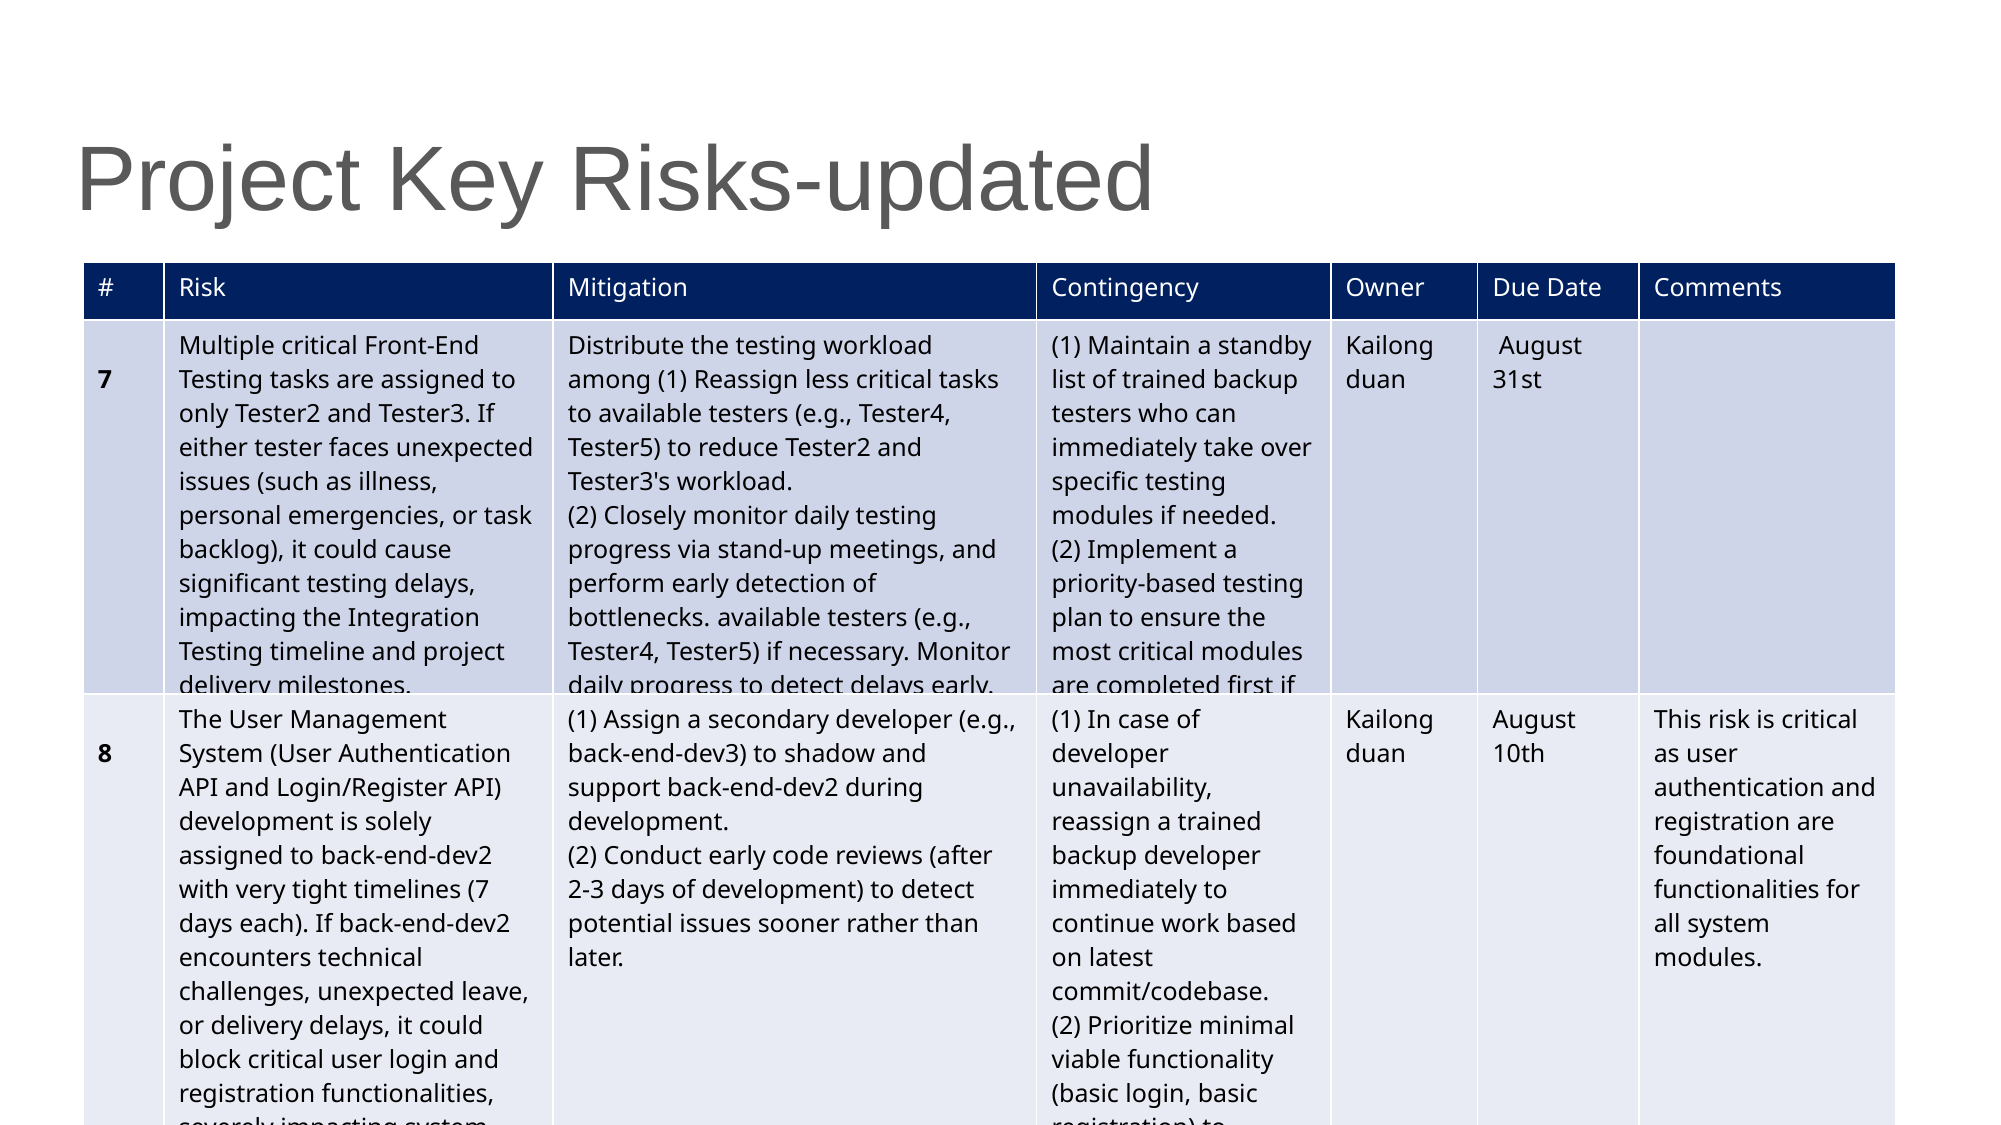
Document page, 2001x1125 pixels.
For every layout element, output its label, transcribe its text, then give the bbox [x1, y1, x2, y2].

table_cell Multiple critical Front-End Testing tasks are assigned to only Tester2 and Tester3. If either tester faces unexpected issues (such as illness, personal emergencies, or task backlog), it could cause significant testing delays, impacting the Integration Testing timeline and project delivery milestones. [165, 321, 552, 693]
table_cell (1) In case of developer unavailability, reassign a trained backup developer immediately to continue work based on latest commit/codebase. (2) Prioritize minimal viable functionality (basic login, basic registration) to unblock integration even if full features are delayed. [1037, 695, 1330, 1125]
table_cell August 31st [1478, 321, 1638, 693]
table_cell 7 [84, 321, 163, 693]
table_cell The User Management System (User Authentication API and Login/Register API) development is solely assigned to back-end-dev2 with very tight timelines (7 days each). If back-end-dev2 encounters technical challenges, unexpected leave, or delivery delays, it could block critical user login and registration functionalities, severely impacting system integration and downstream testing schedules. [165, 695, 552, 1125]
table_cell August 10th [1478, 695, 1638, 1125]
table_cell Distribute the testing workload among (1) Reassign less critical tasks to available testers (e.g., Tester4, Tester5) to reduce Tester2 and Tester3's workload. (2) Closely monitor daily testing progress via stand-up meetings, and perform early detection of bottlenecks. available testers (e.g., Tester4, Tester5) if necessary. Monitor daily progress to detect delays early. [554, 321, 1036, 693]
table_cell (1) Maintain a standby list of trained backup testers who can immediately take over specific testing modules if needed. (2) Implement a priority-based testing plan to ensure the most critical modules are completed first if delays occur. [1037, 321, 1330, 693]
table_header Contingency [1037, 263, 1330, 319]
table_cell [1640, 321, 1895, 693]
table_header Mitigation [554, 263, 1036, 319]
text_box Project Key Risks-updated [60, 111, 1813, 346]
table_cell 8 [84, 695, 163, 1125]
table_cell (1) Assign a secondary developer (e.g., back-end-dev3) to shadow and support back-end-dev2 during development. (2) Conduct early code reviews (after 2-3 days of development) to detect potential issues sooner rather than later. [554, 695, 1036, 1125]
table_cell Kailong duan [1332, 321, 1477, 693]
table_header # [84, 263, 163, 319]
table_header Comments [1640, 263, 1895, 319]
table_header Owner [1332, 263, 1477, 319]
table_cell Kailong duan [1332, 695, 1477, 1125]
table_header Risk [165, 263, 552, 319]
table_cell This risk is critical as user authentication and registration are foundational functionalities for all system modules. [1640, 695, 1895, 1125]
table_header Due Date [1478, 263, 1638, 319]
